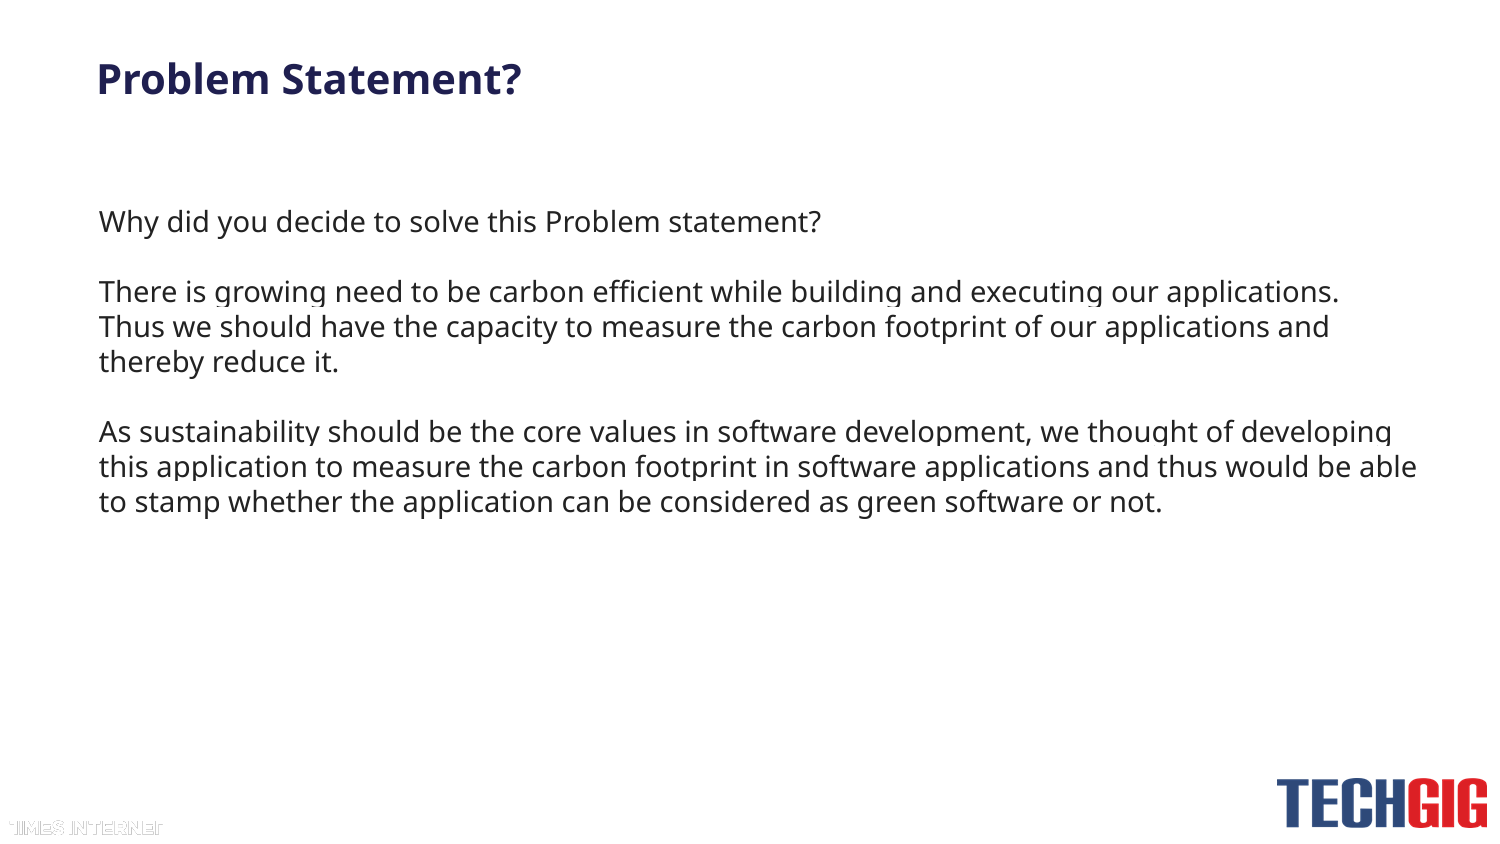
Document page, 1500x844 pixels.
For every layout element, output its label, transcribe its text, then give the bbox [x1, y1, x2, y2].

text_box Why did you decide to solve this Problem statement? There is growing need to be carbon efficient while building and executing our applications. Thus we should have the capacity to measure the carbon footprint of our applications and thereby reduce it. As sustainability should be the core values in software development, we thought of developing this application to measure the carbon footprint in software applications and thus would be able to stamp whether the application can be considered as green software or not. [84, 188, 1436, 749]
picture [8, 818, 164, 837]
picture [1277, 777, 1488, 828]
title Problem Statement? [81, 37, 1440, 133]
